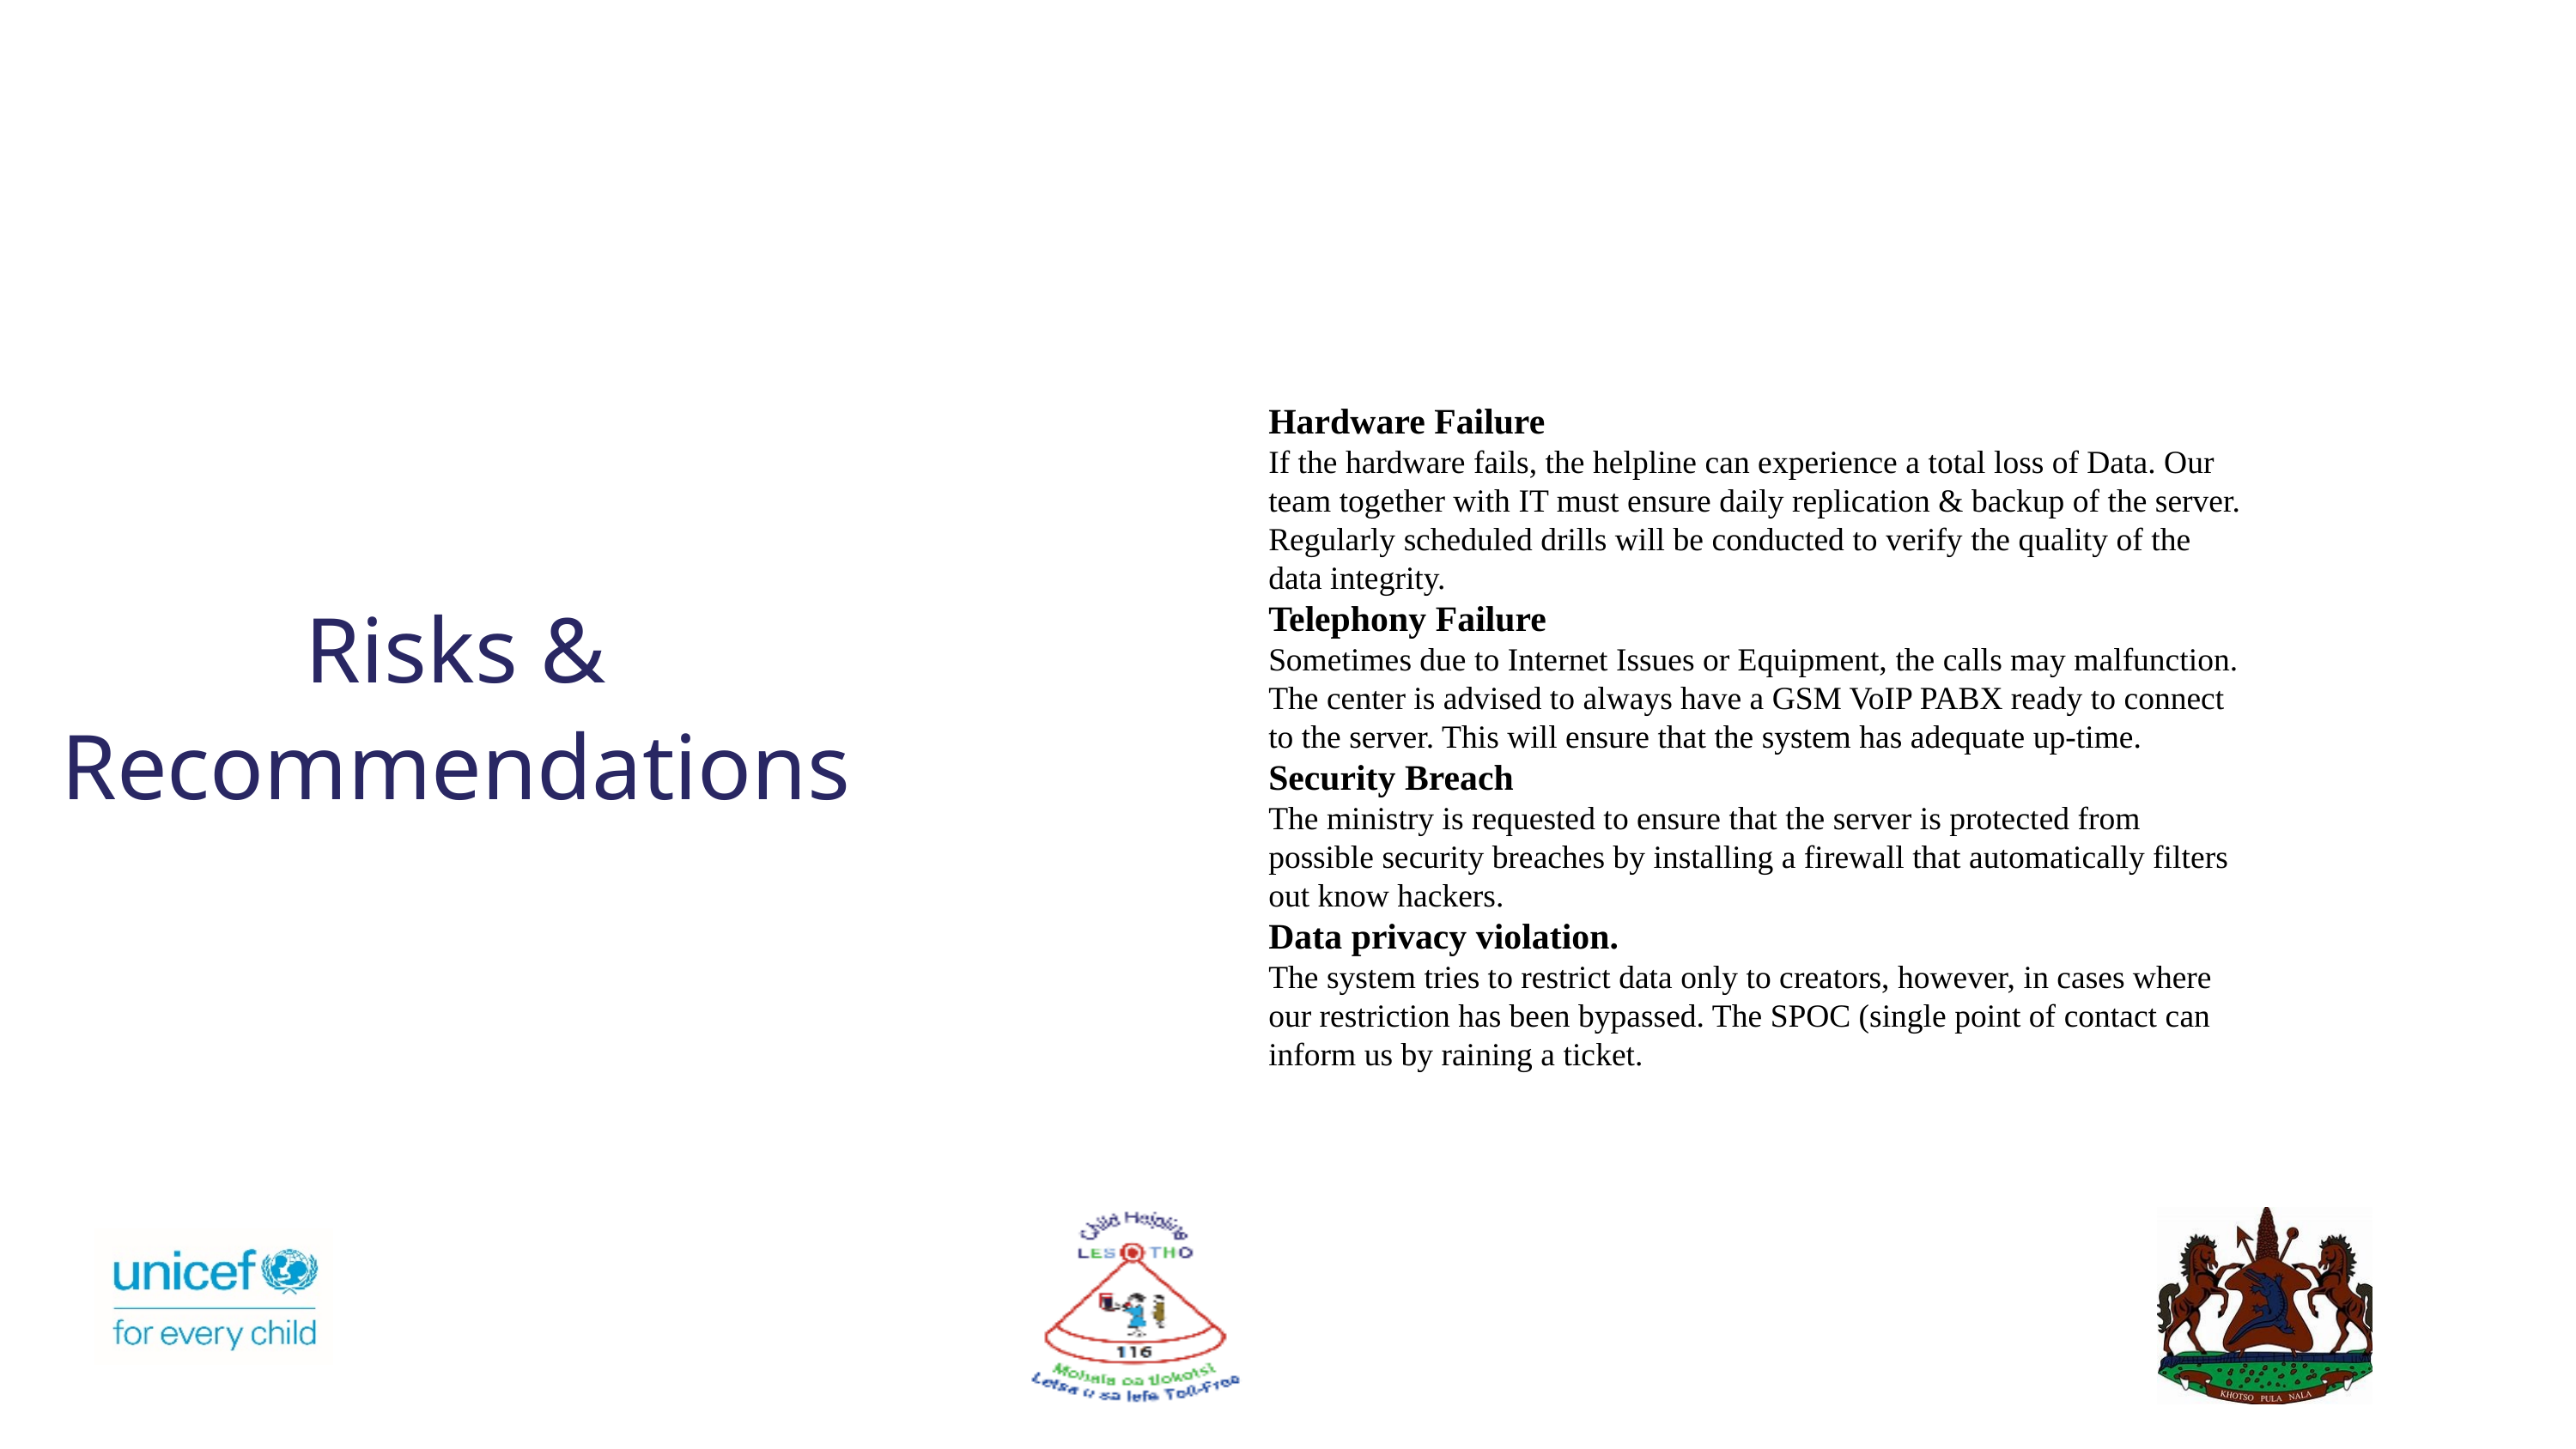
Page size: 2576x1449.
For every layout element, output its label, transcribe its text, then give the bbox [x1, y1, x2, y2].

picture [94, 1228, 333, 1365]
picture [2157, 1207, 2372, 1404]
picture [1030, 1207, 1245, 1408]
text_box Hardware Failure If the hardware fails, the helpline can experience a total loss of Data. Our team together with IT must ensure daily replication & backup of the server. Regularly scheduled drills will be conducted to verify the quality of the data integrity. Telephony Failure Sometimes due to Internet Issues or Equipment, the calls may malfunction. The center is advised to always have a GSM VoIP PABX ready to connect to the server. This will ensure that the system has adequate up-time. Security Breach The ministry is requested to ensure that the server is protected from possible security breaches by installing a firewall that automatically filters out know hackers. Data privacy violation. The system tries to restrict data only to creators, however, in cases where our restriction has been bypassed. The SPOC (single point of contact can inform us by raining a ticket. [1255, 391, 2265, 1078]
text_box Risks & Recommendations [53, 585, 859, 818]
